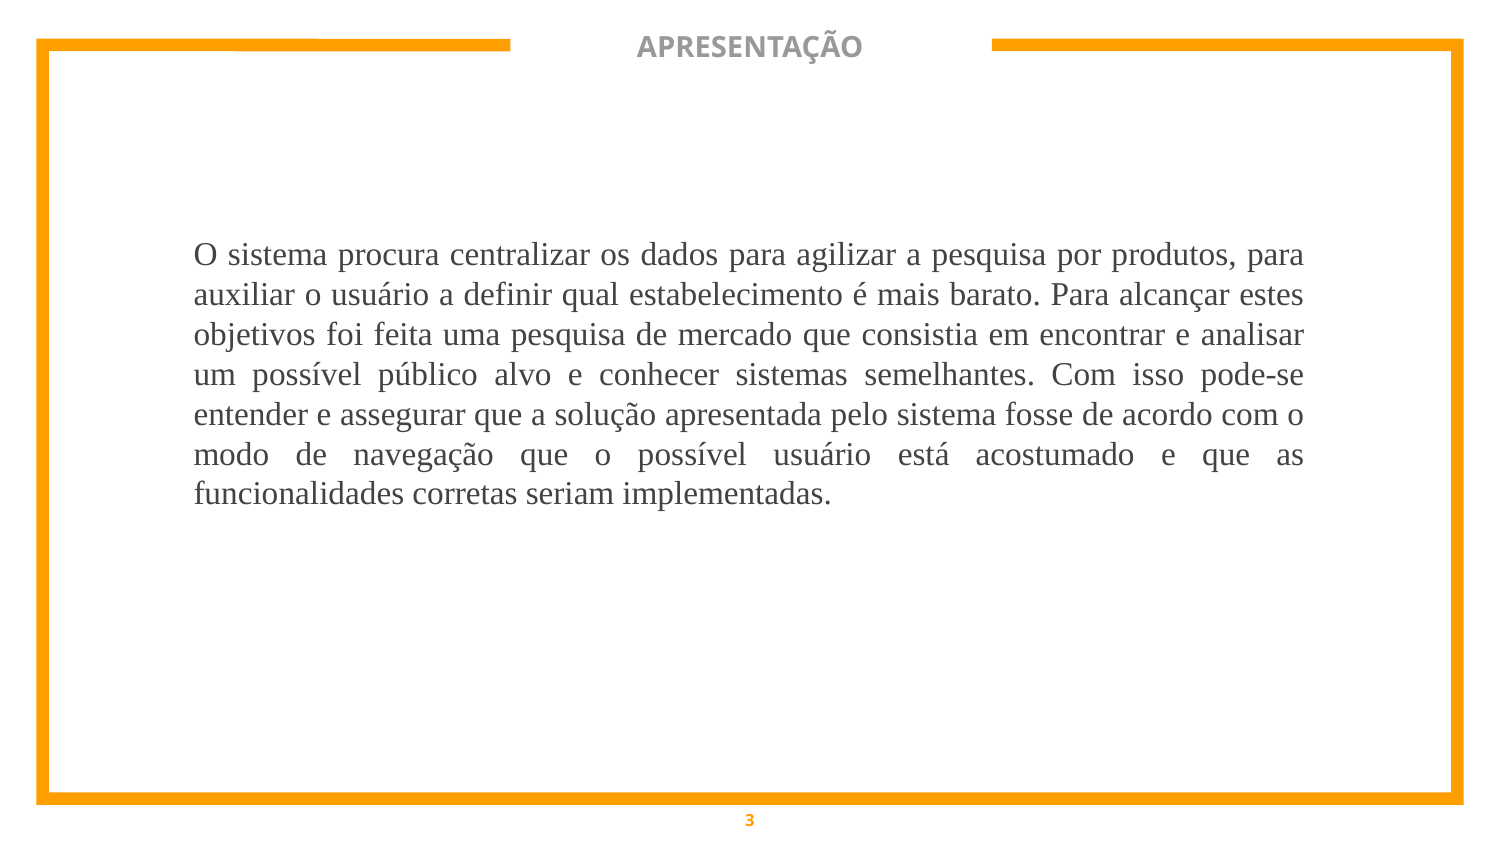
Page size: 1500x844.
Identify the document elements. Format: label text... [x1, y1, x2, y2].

list O sistema procura centralizar os dados para agilizar a pesquisa por produtos, para auxiliar o usuário a definir qual estabelecimento é mais barato. Para alcançar estes objetivos foi feita uma pesquisa de mercado que consistia em encontrar e analisar um possível público alvo e conhecer sistemas semelhantes. Com isso pode-se entender e assegurar que a solução apresentada pelo sistema fosse de acordo com o modo de navegação que o possível usuário está acostumado e que as funcionalidades corretas seriam implementadas. [178, 217, 1322, 572]
title APRESENTAÇÃO [531, 16, 969, 76]
slide_number 3 [0, 798, 1500, 844]
